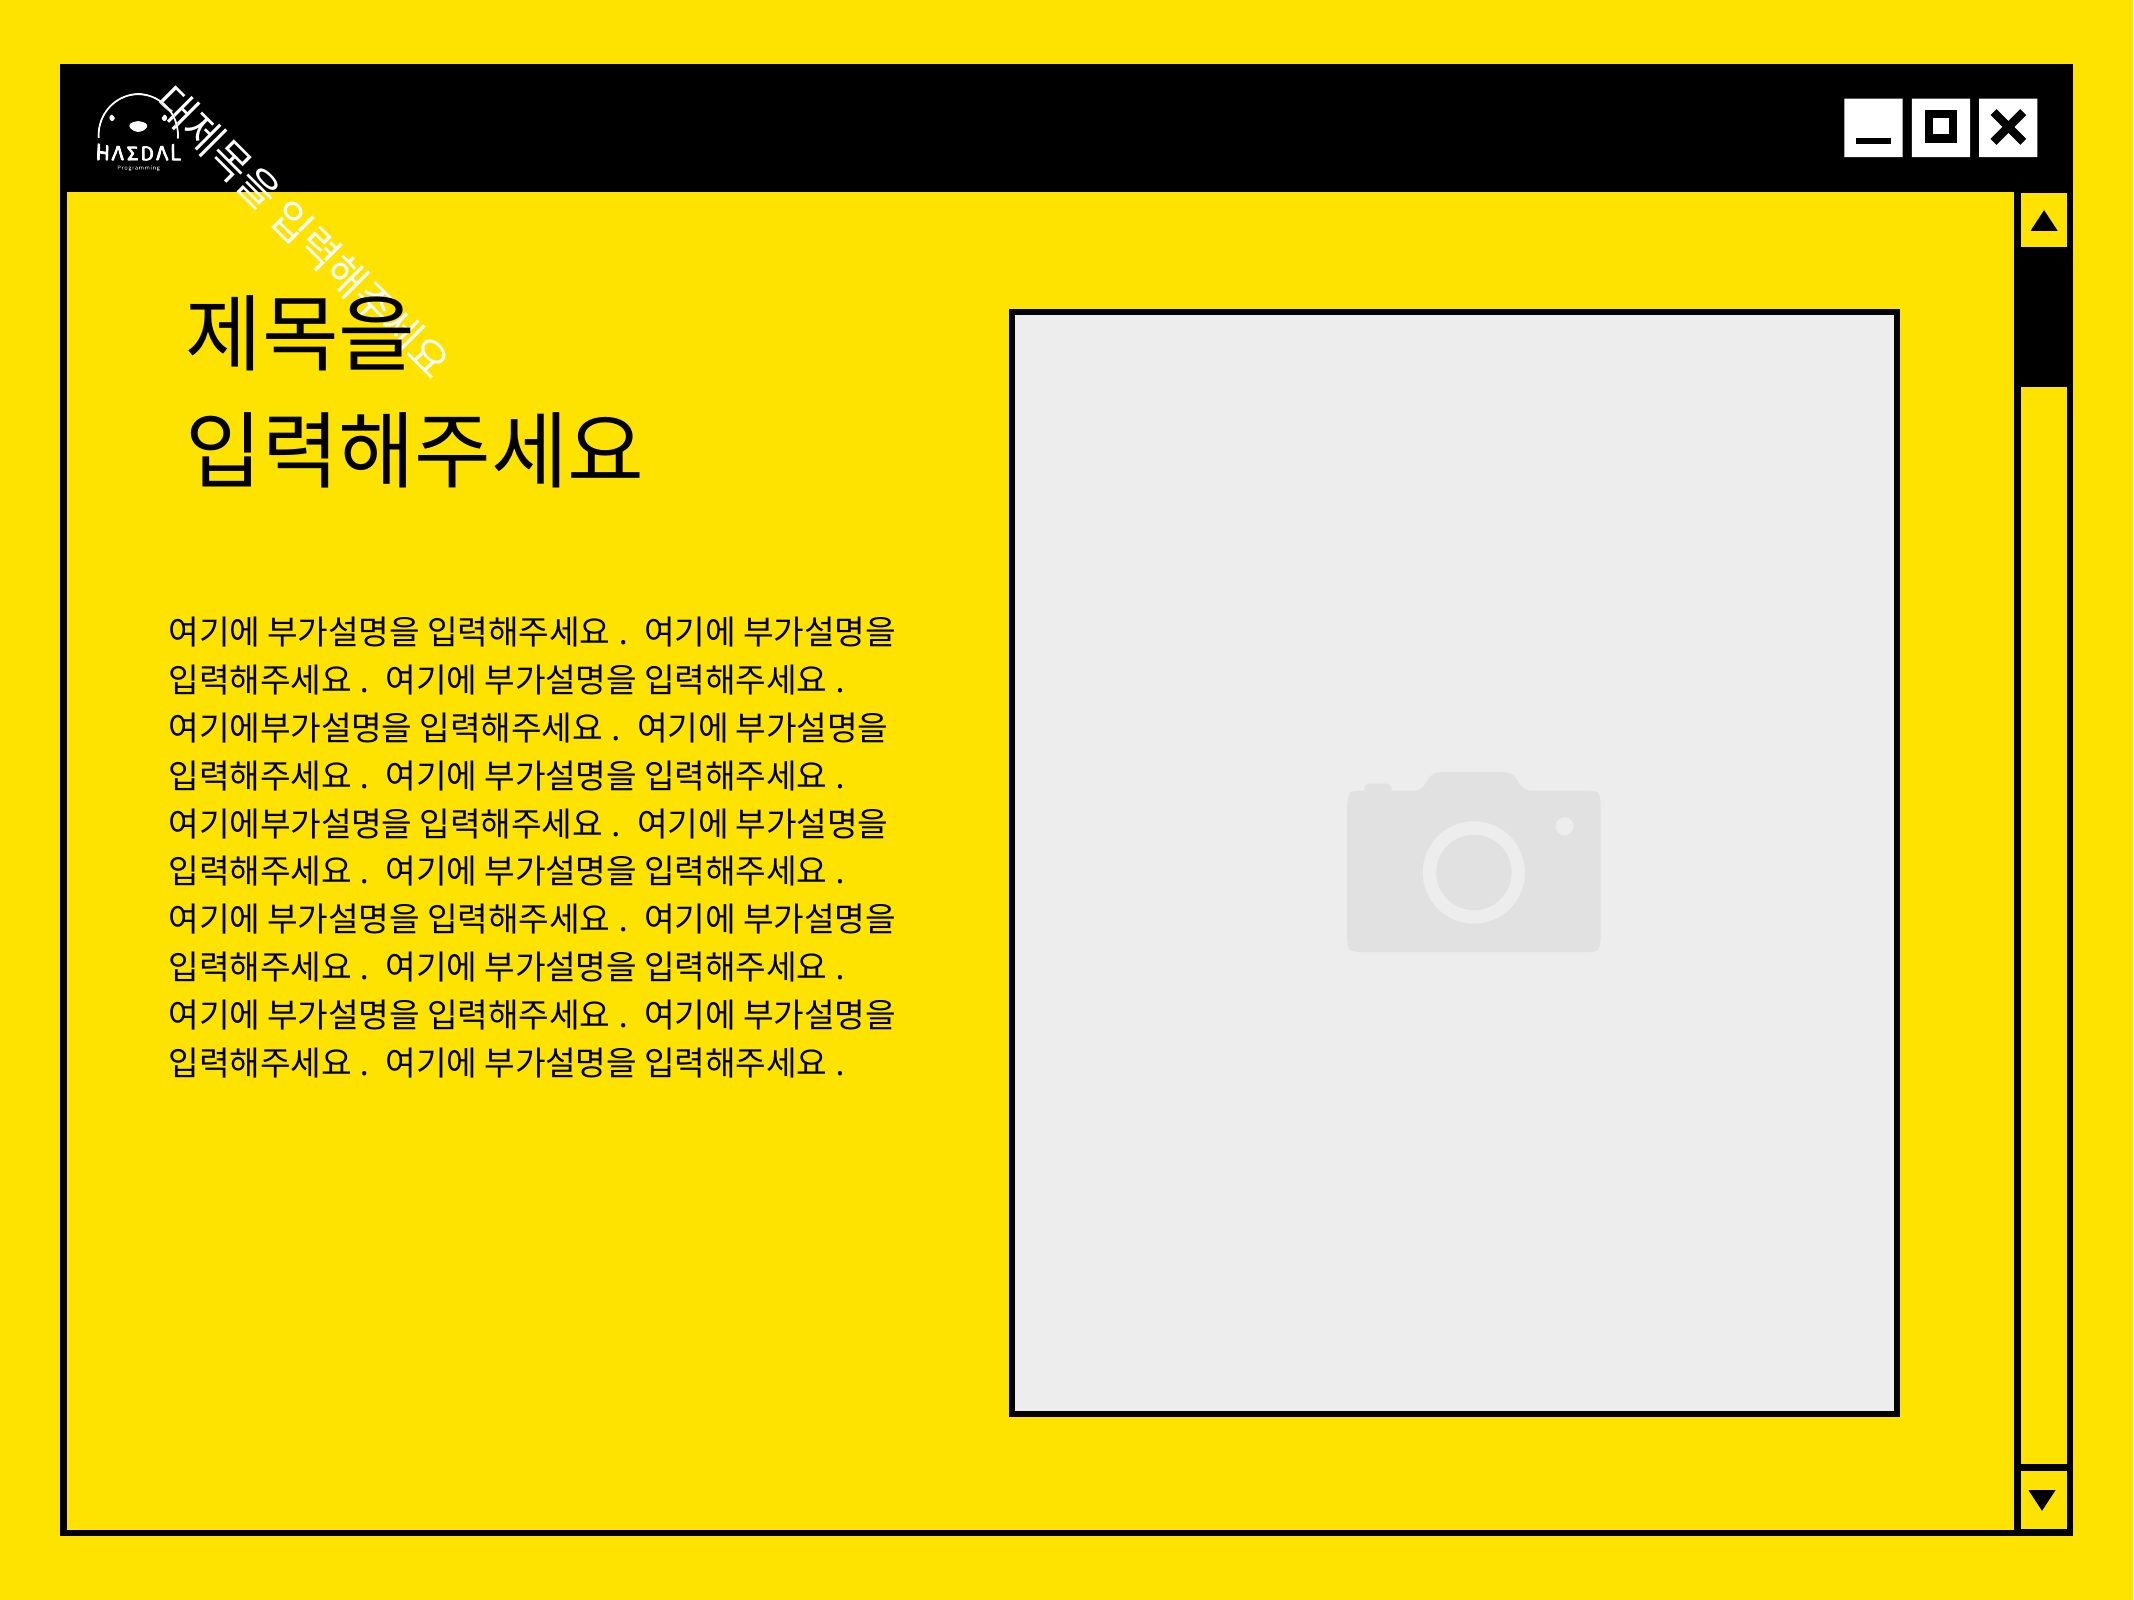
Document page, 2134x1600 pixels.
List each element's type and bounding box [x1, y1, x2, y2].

text_box [63, 66, 2072, 1533]
text_box [0, 0, 2134, 1600]
text_box [1011, 312, 1922, 1438]
